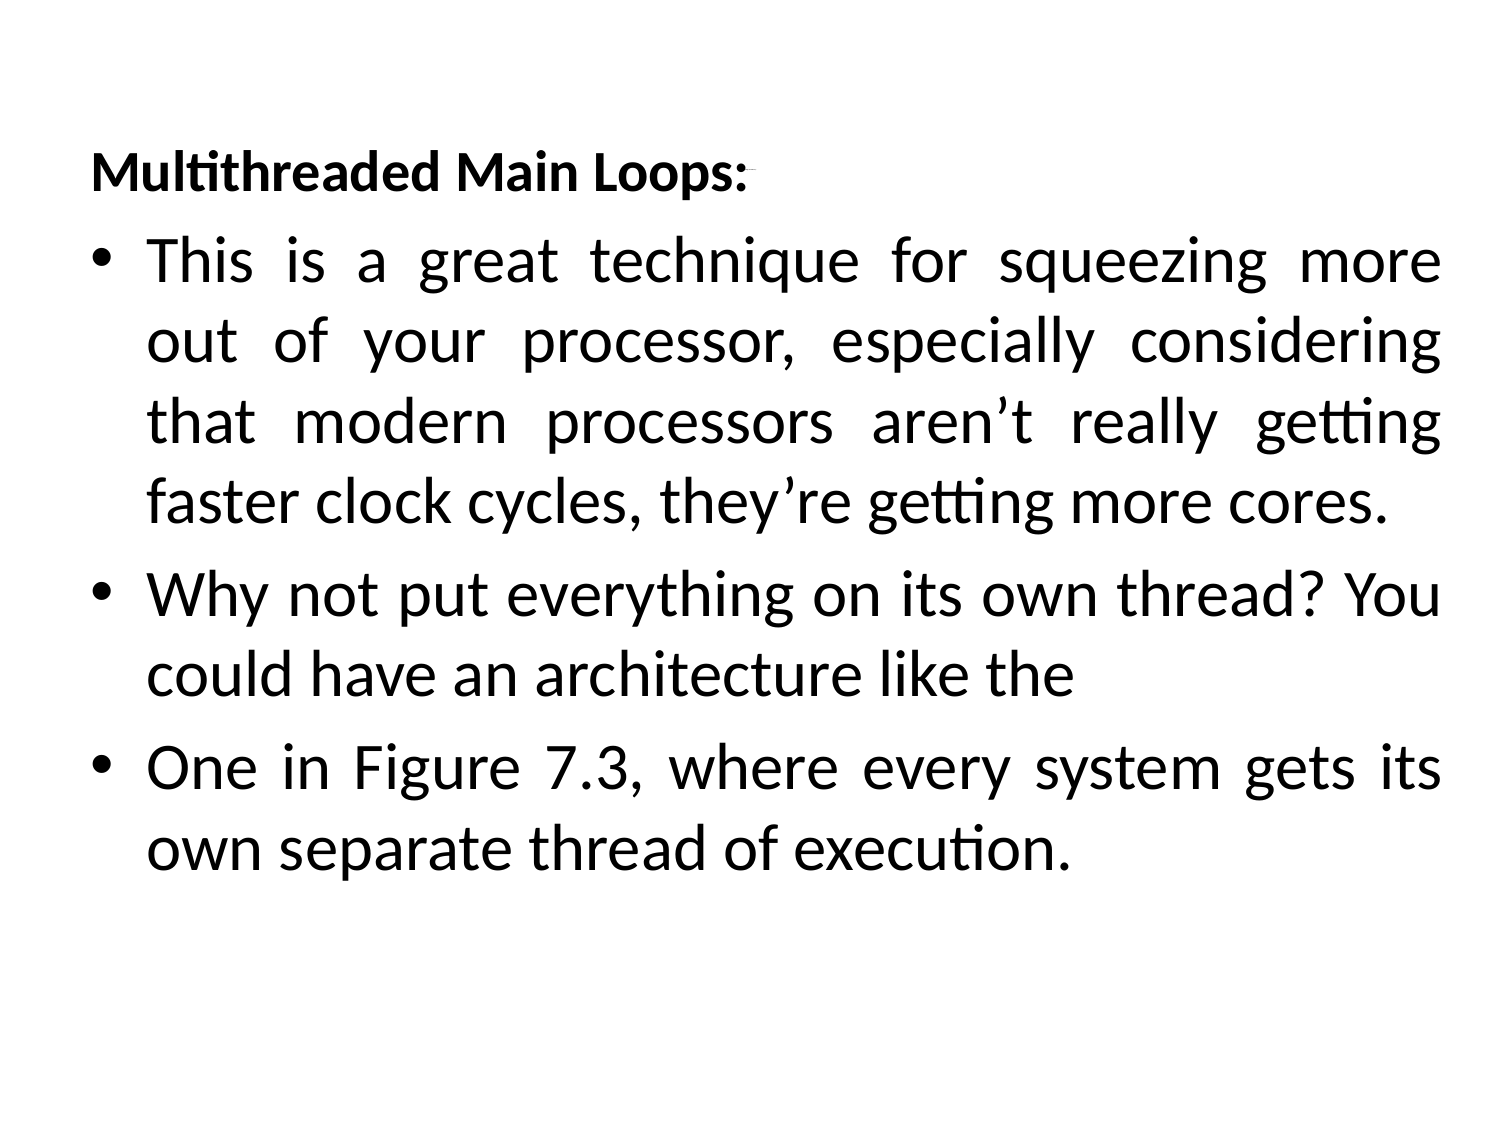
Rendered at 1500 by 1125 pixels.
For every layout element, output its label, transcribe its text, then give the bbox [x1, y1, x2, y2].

list Multithreaded Main Loops: This is a great technique for squeezing more out of your processor, especially considering that modern processors aren’t really getting faster clock cycles, they’re getting more cores. Why not put everything on its own thread? You could have an architecture like the One in Figure 7.3, where every system gets its own separate thread of execution. [75, 125, 1459, 1071]
